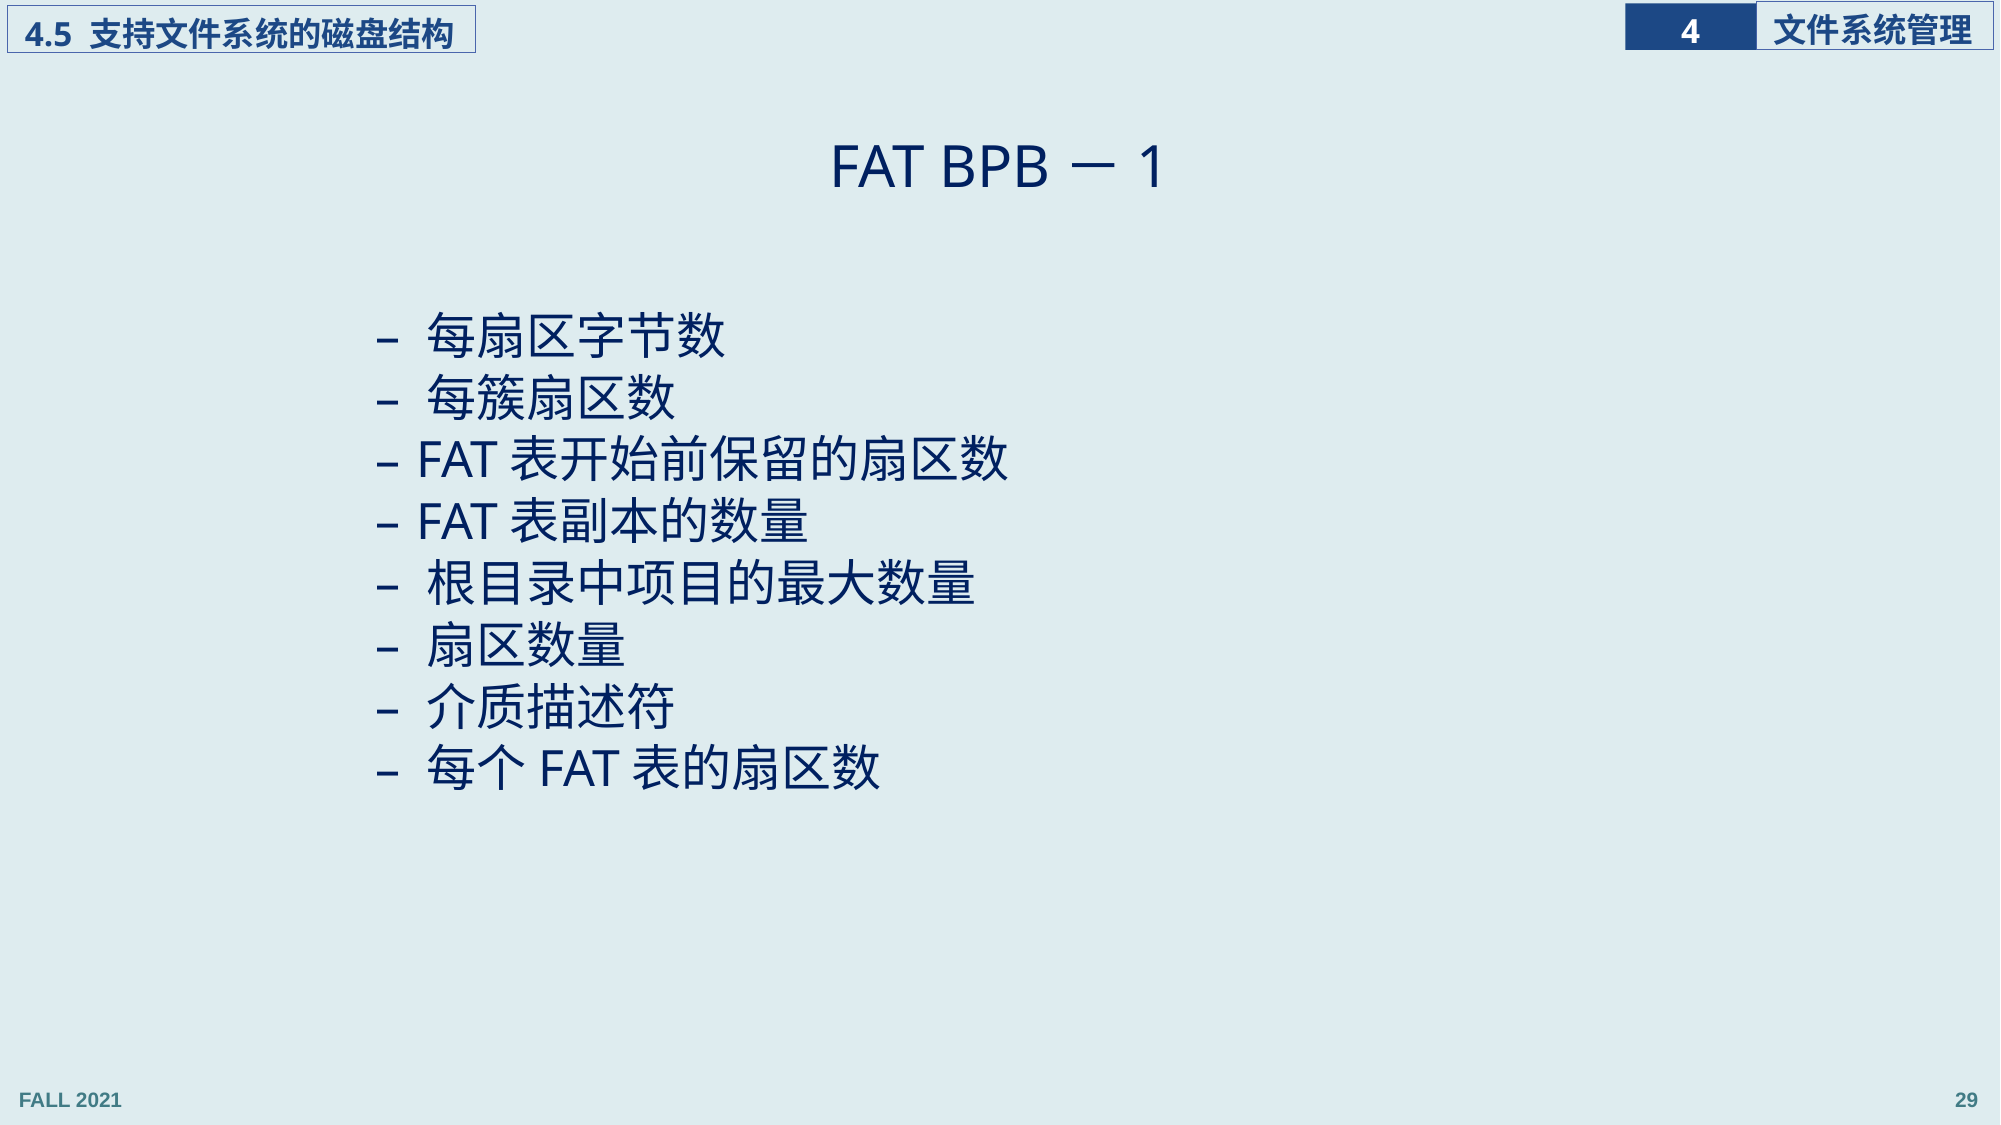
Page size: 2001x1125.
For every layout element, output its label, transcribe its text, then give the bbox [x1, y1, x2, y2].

list 每扇区字节数 每簇扇区数 FAT表开始前保留的扇区数 FAT表副本的数量 根目录中项目的最大数量 扇区数量 介质描述符 每个FAT表的扇区数 [307, 305, 1693, 997]
title FAT BPB－1 [137, 59, 1863, 278]
